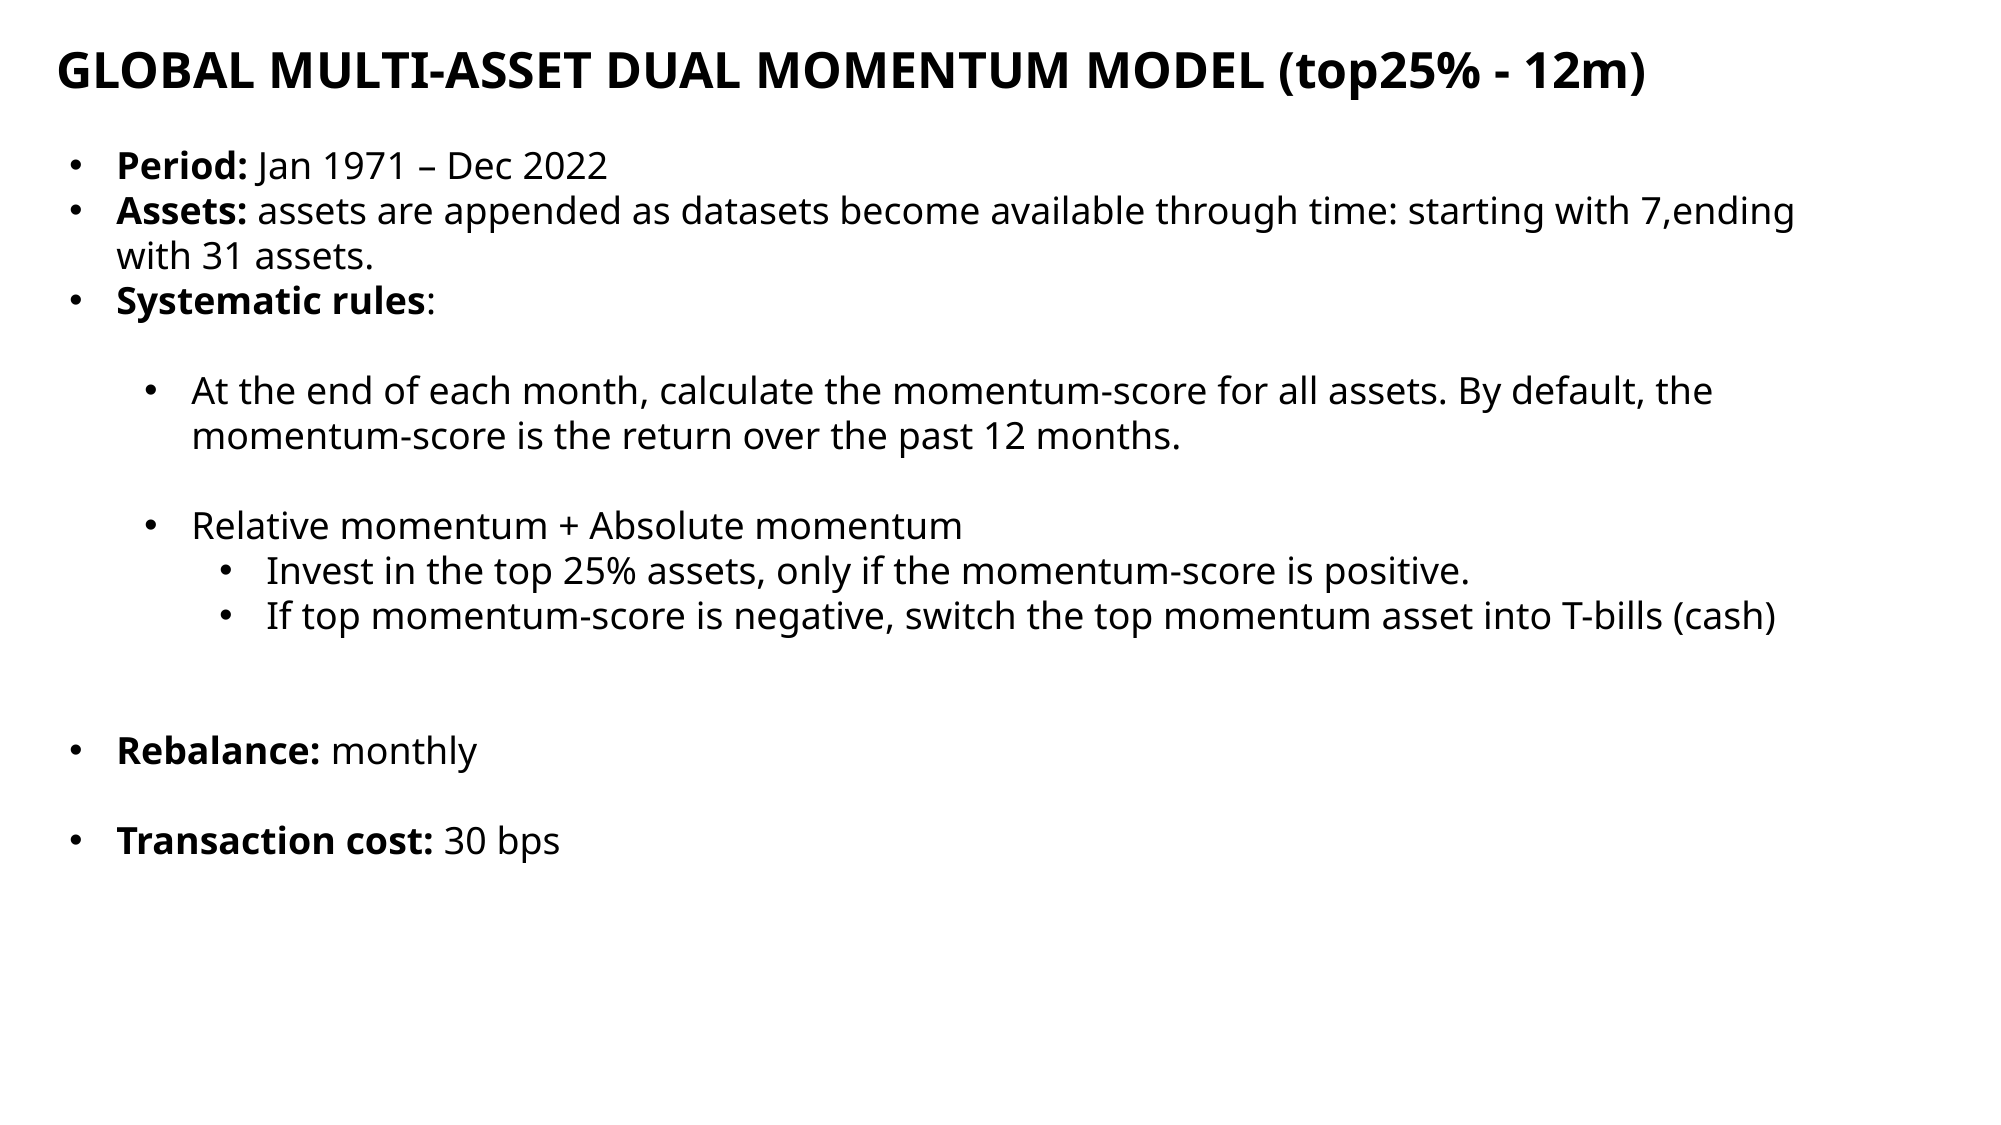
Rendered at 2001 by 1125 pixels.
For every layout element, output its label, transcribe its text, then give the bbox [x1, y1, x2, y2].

text_box GLOBAL MULTI-ASSET DUAL MOMENTUM MODEL (top25% - 12m) [41, 31, 1981, 107]
text_box Period: Jan 1971 – Dec 2022 Assets: assets are appended as datasets become available through time: starting with 7,ending with 31 assets. Systematic rules: At the end of each month, calculate the momentum-score for all assets. By default, the momentum-score is the return over the past 12 months. Relative momentum + Absolute momentum Invest in the top 25% assets, only if the momentum-score is positive. If top momentum-score is negative, switch the top momentum asset into T-bills (cash) Rebalance: monthly Transaction cost: 30 bps [54, 134, 1835, 869]
